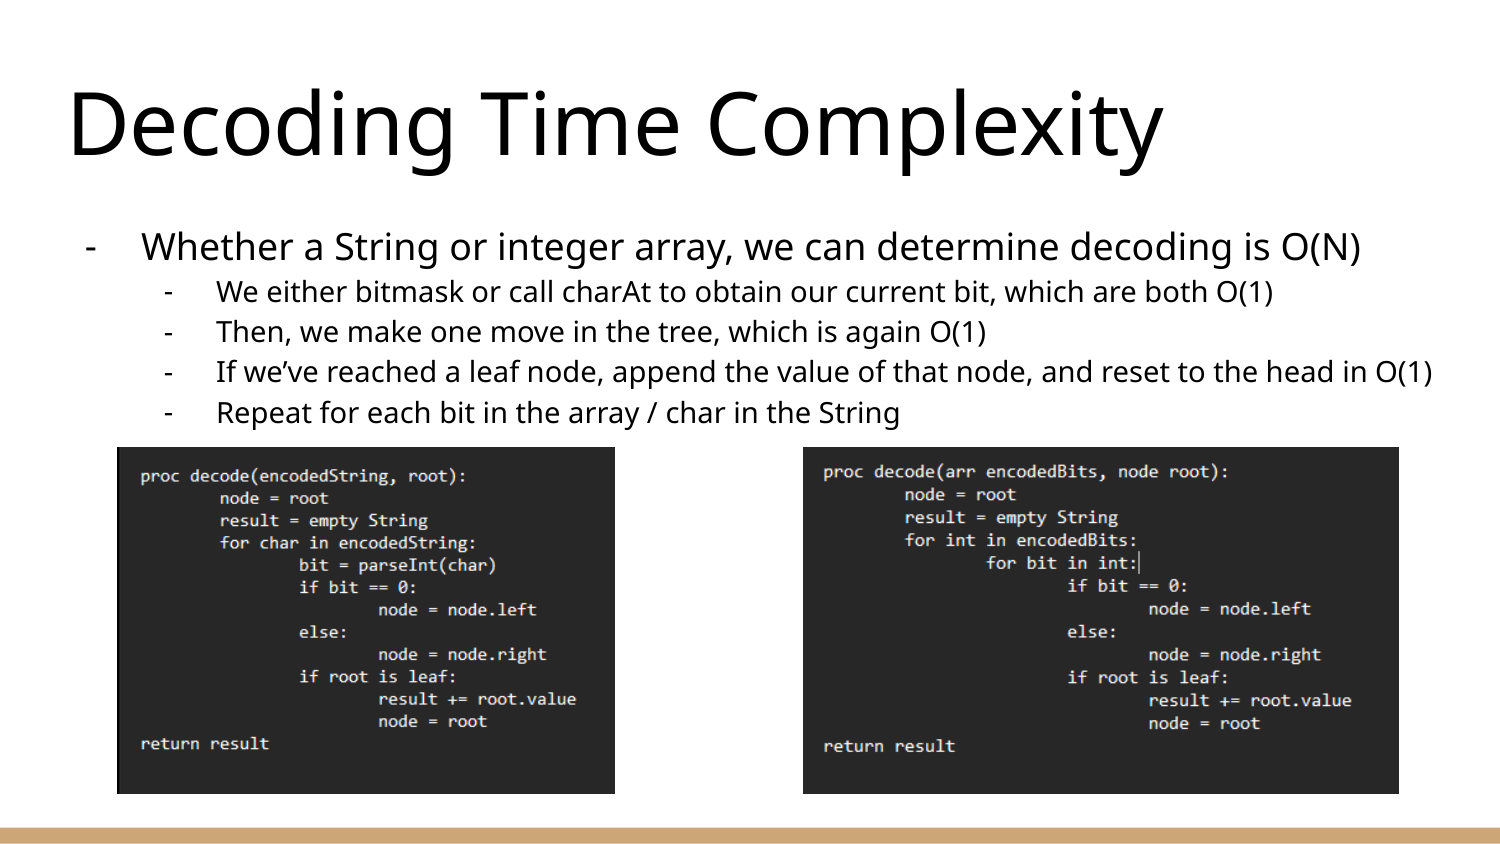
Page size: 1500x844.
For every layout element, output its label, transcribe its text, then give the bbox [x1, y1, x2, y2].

picture [803, 447, 1399, 795]
list Whether a String or integer array, we can determine decoding is O(N) We either bitmask or call charAt to obtain our current bit, which are both O(1) Then, we make one move in the tree, which is again O(1) If we’ve reached a leaf node, append the value of that node, and reset to the head in O(1) Repeat for each bit in the array / char in the String [51, 200, 1449, 752]
title Decoding Time Complexity [51, 51, 1449, 189]
picture [117, 447, 615, 795]
